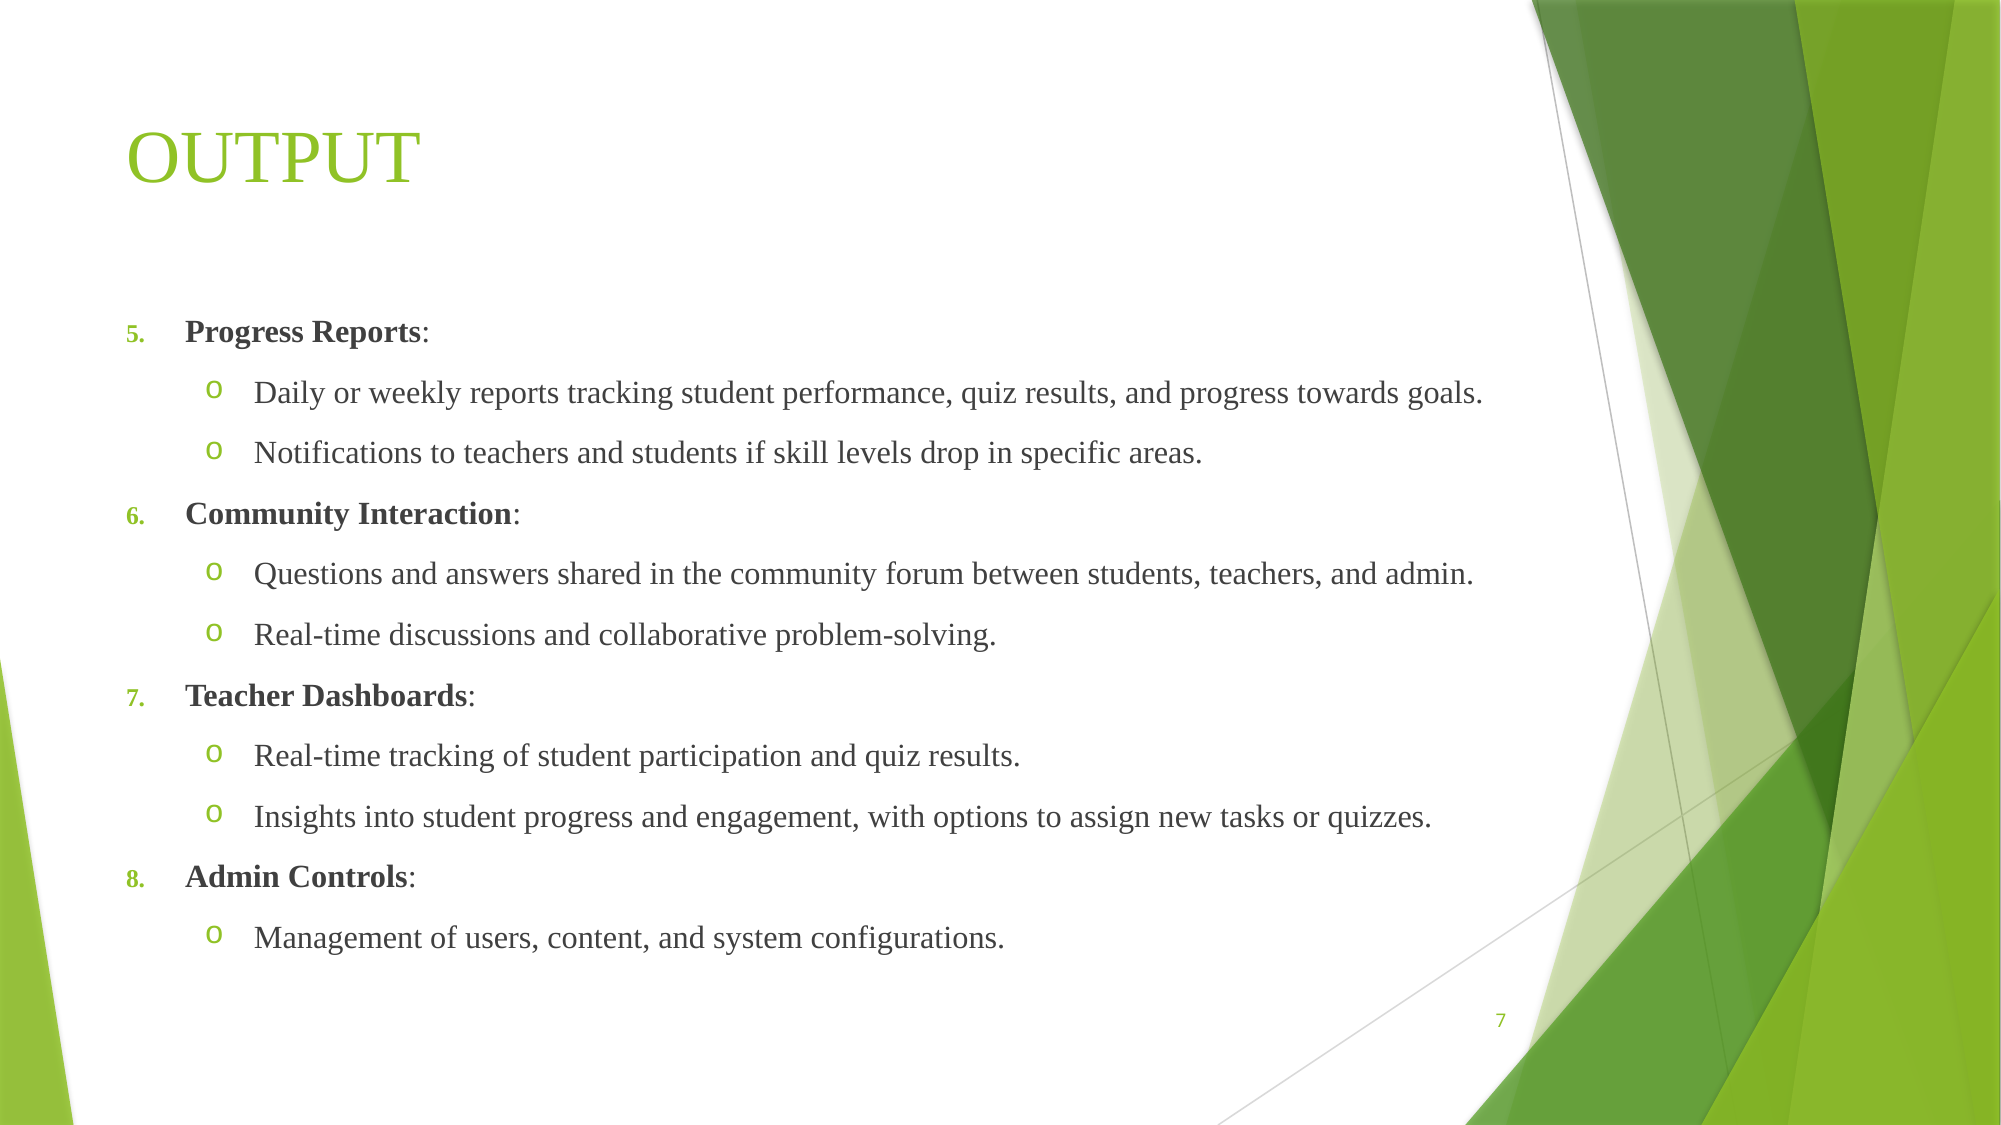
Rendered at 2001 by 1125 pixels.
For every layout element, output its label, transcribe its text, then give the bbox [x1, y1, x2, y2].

slide_number 7 [1409, 991, 1522, 1051]
title OUTPUT [111, 99, 1522, 296]
list Progress Reports: Daily or weekly reports tracking student performance, quiz results, and progress towards goals. Notifications to teachers and students if skill levels drop in specific areas. Community Interaction: Questions and answers shared in the community forum between students, teachers, and admin. Real-time discussions and collaborative problem-solving. Teacher Dashboards: Real-time tracking of student participation and quiz results. Insights into student progress and engagement, with options to assign new tasks or quizzes. Admin Controls: Management of users, content, and system configurations. [111, 296, 1522, 991]
